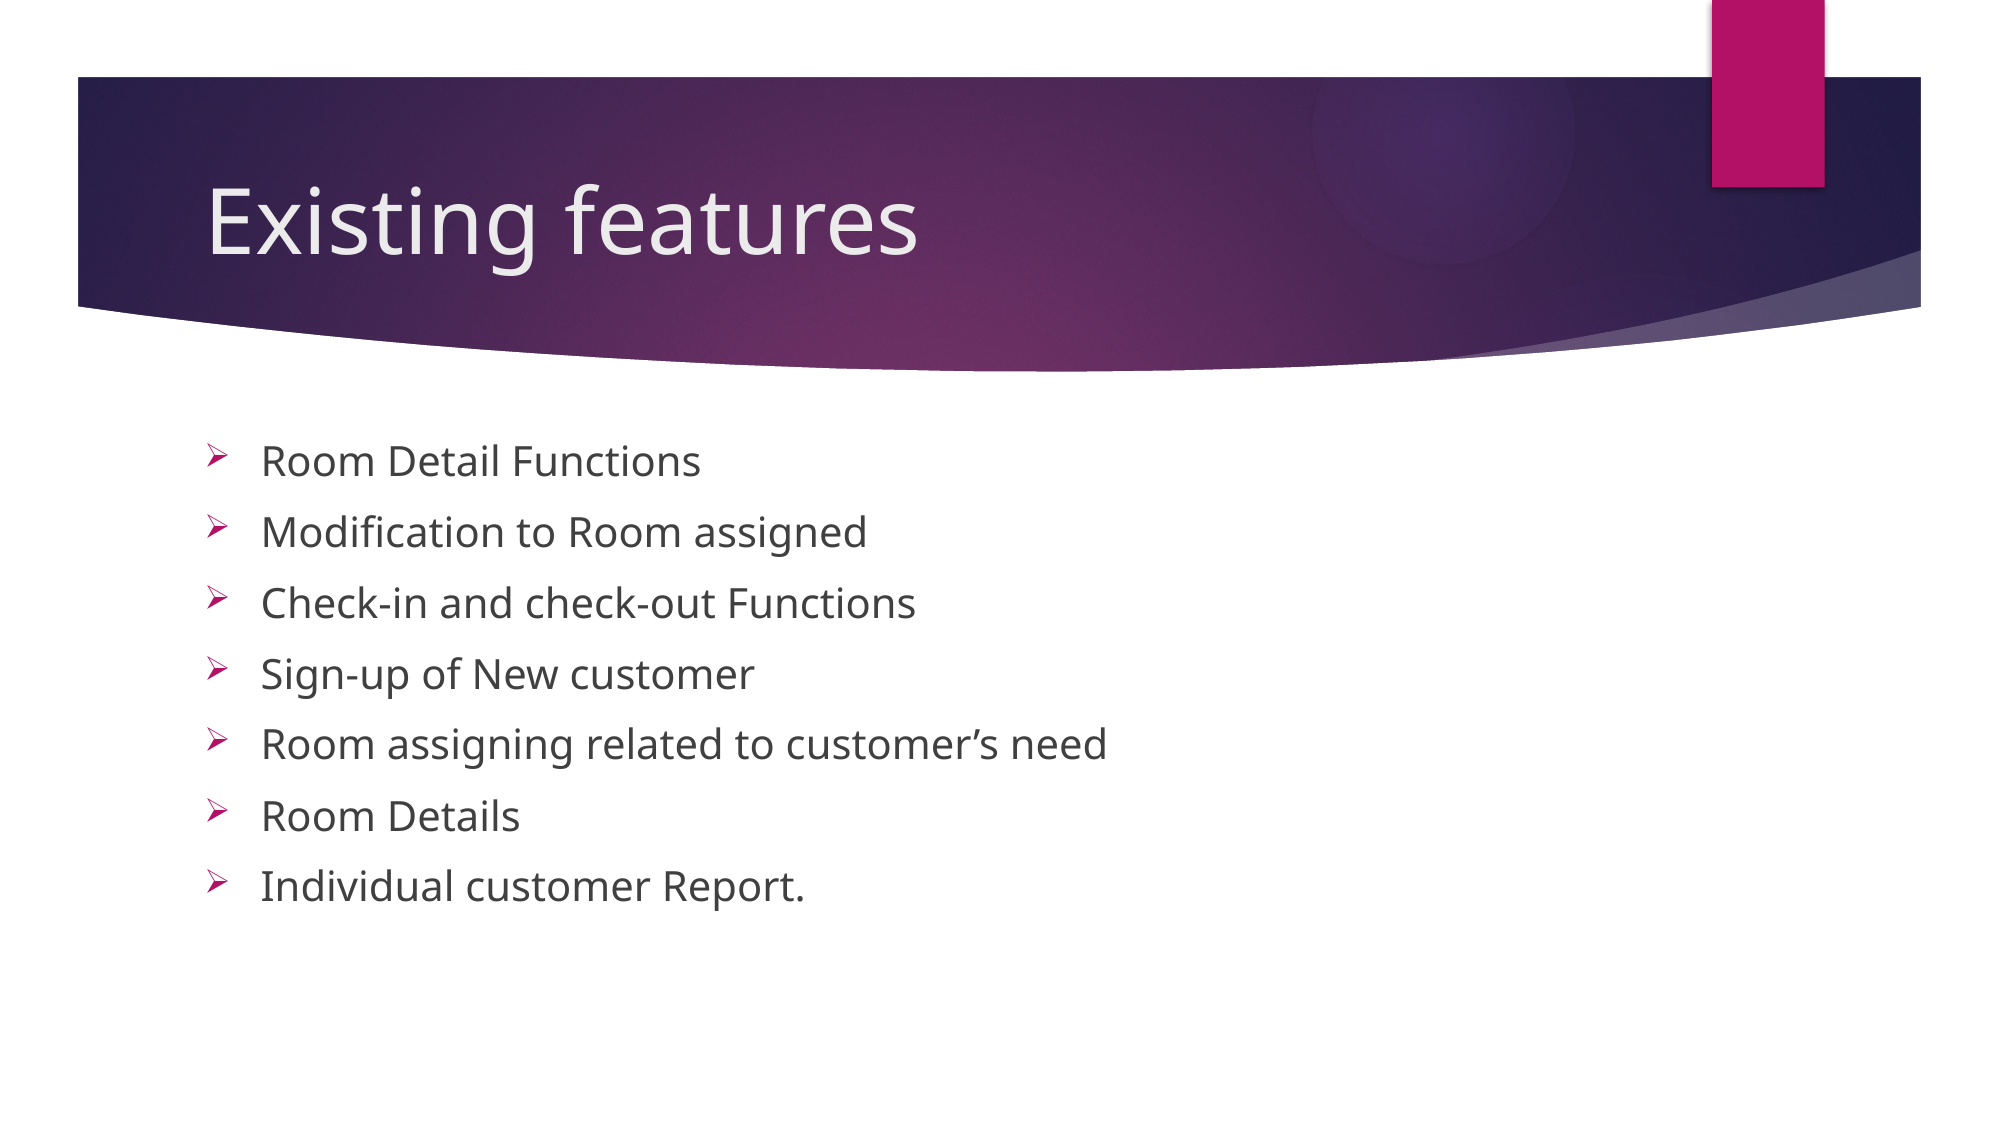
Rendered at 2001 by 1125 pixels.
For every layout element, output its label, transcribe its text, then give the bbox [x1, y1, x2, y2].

title Existing features [189, 159, 1627, 276]
list Room Detail Functions Modification to Room assigned Check-in and check-out Functions Sign-up of New customer Room assigning related to customer’s need Room Details Individual customer Report. [189, 427, 1638, 988]
